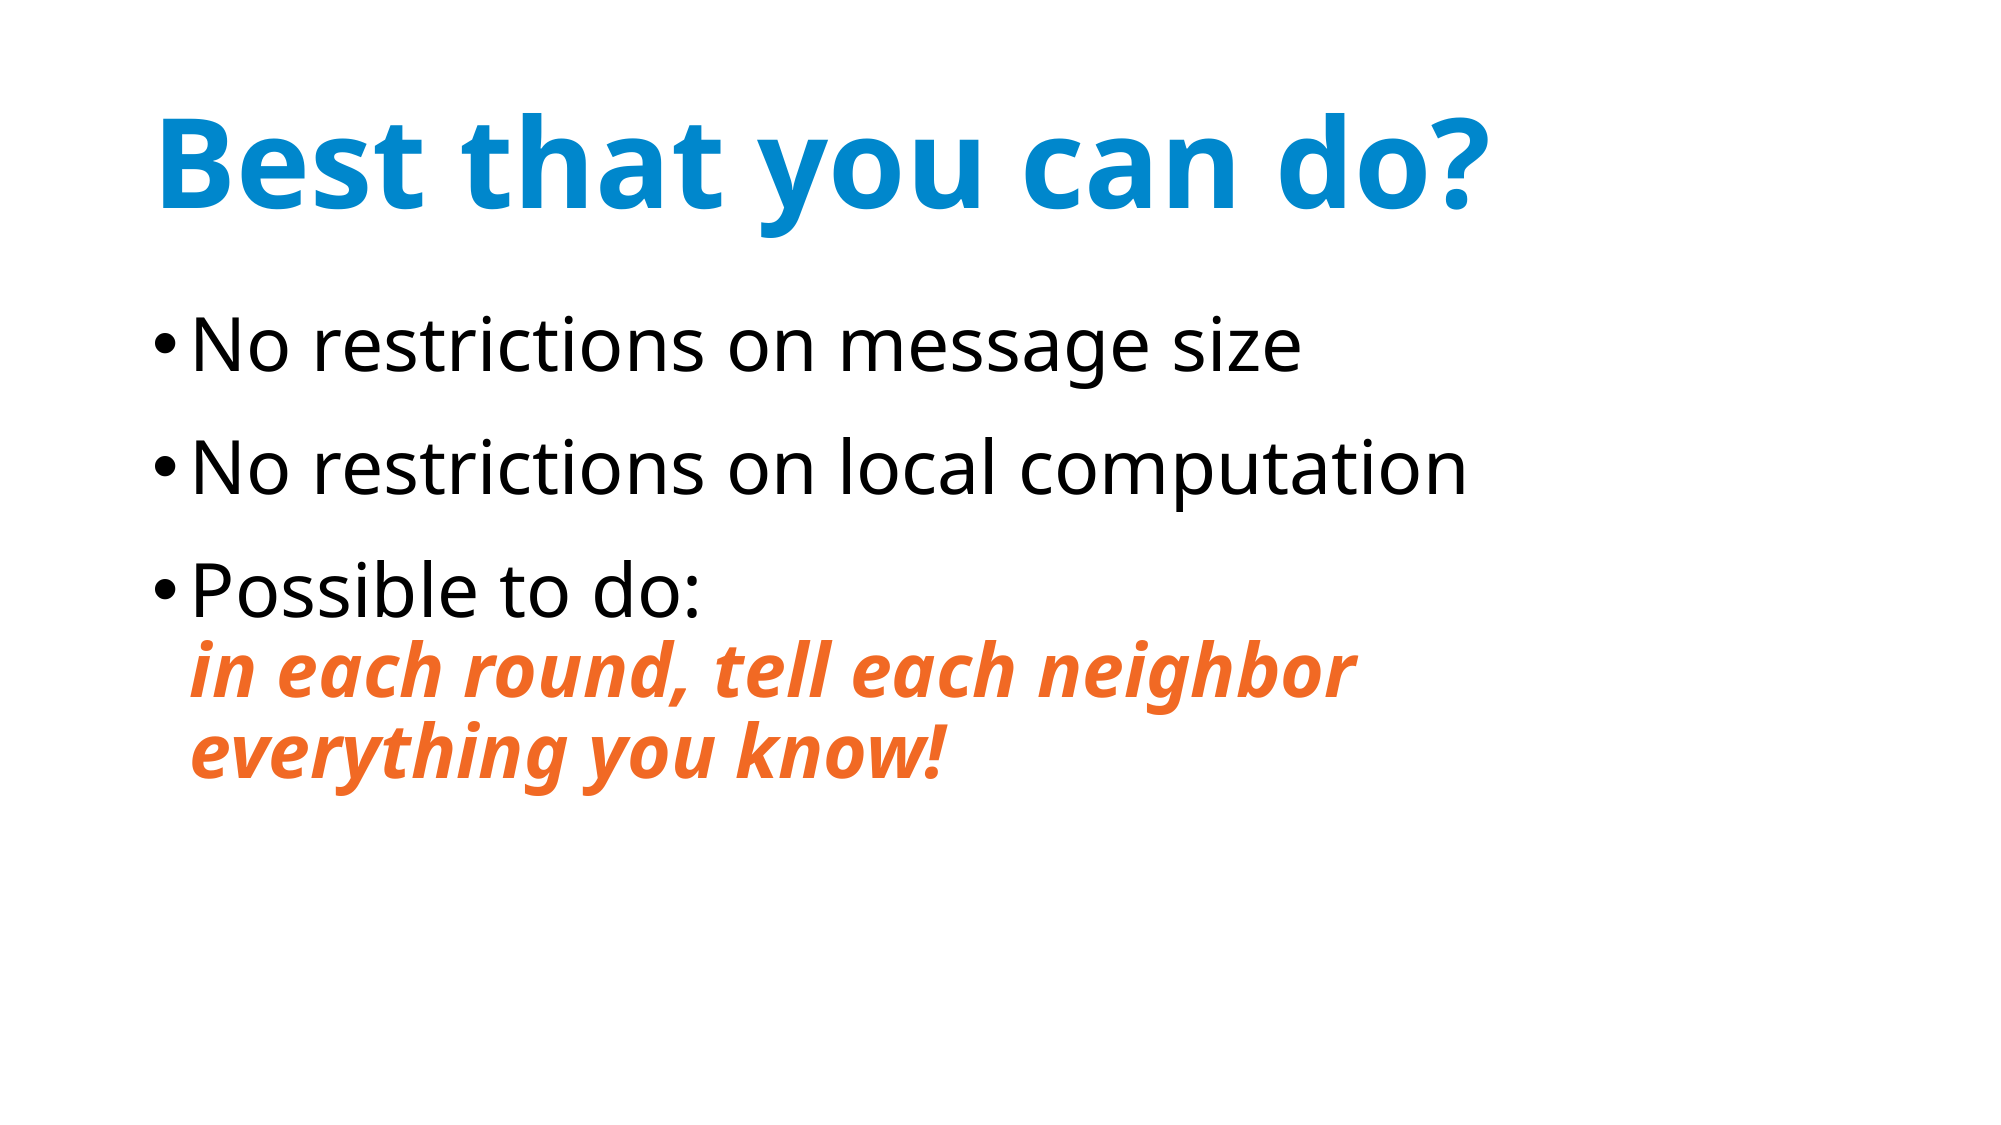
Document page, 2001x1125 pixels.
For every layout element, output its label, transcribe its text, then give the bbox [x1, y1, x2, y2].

title Best that you can do? [137, 59, 1863, 278]
list No restrictions on message size No restrictions on local computation Possible to do: in each round, tell each neighbor everything you know! [137, 299, 1863, 1014]
